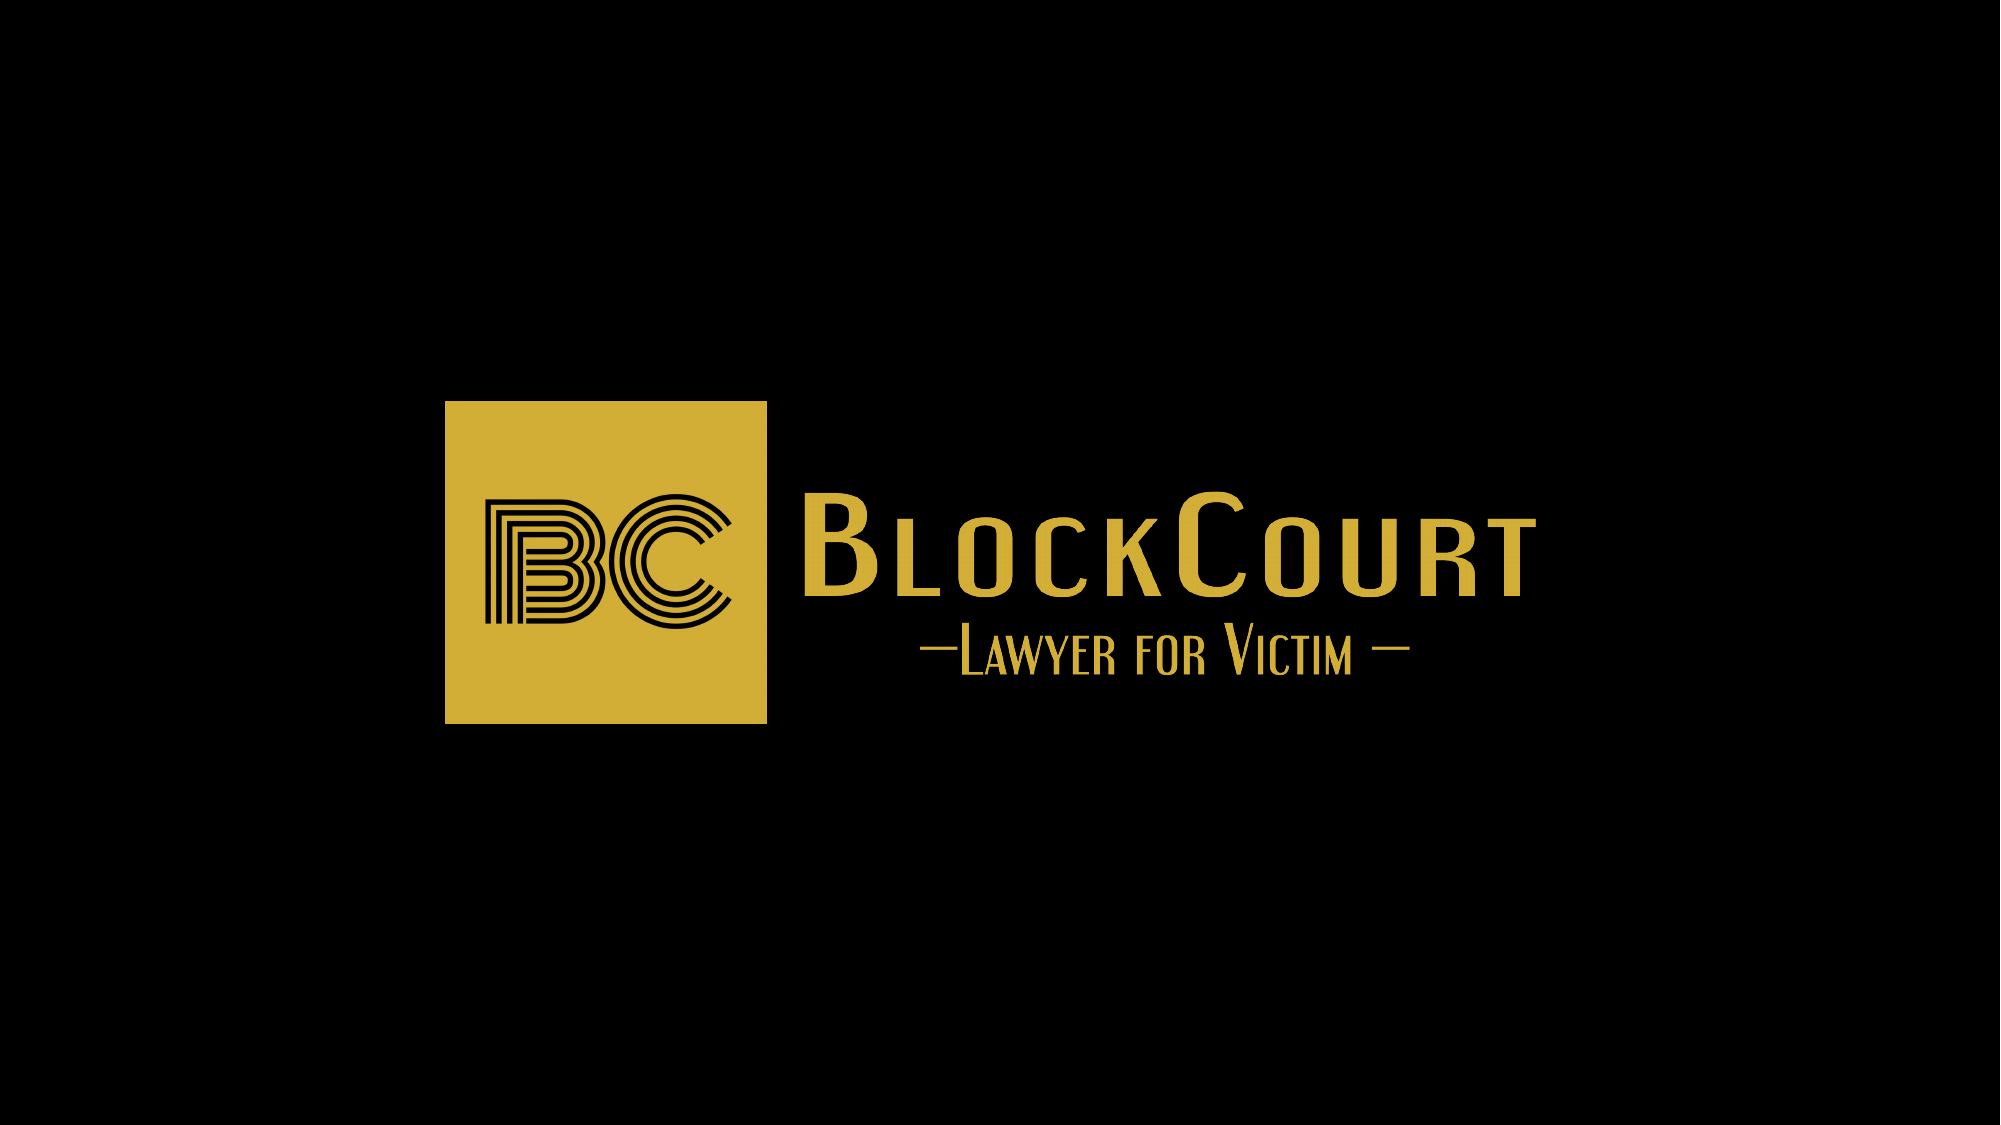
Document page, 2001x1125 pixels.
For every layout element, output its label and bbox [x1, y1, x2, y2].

text_box [445, 401, 1555, 724]
